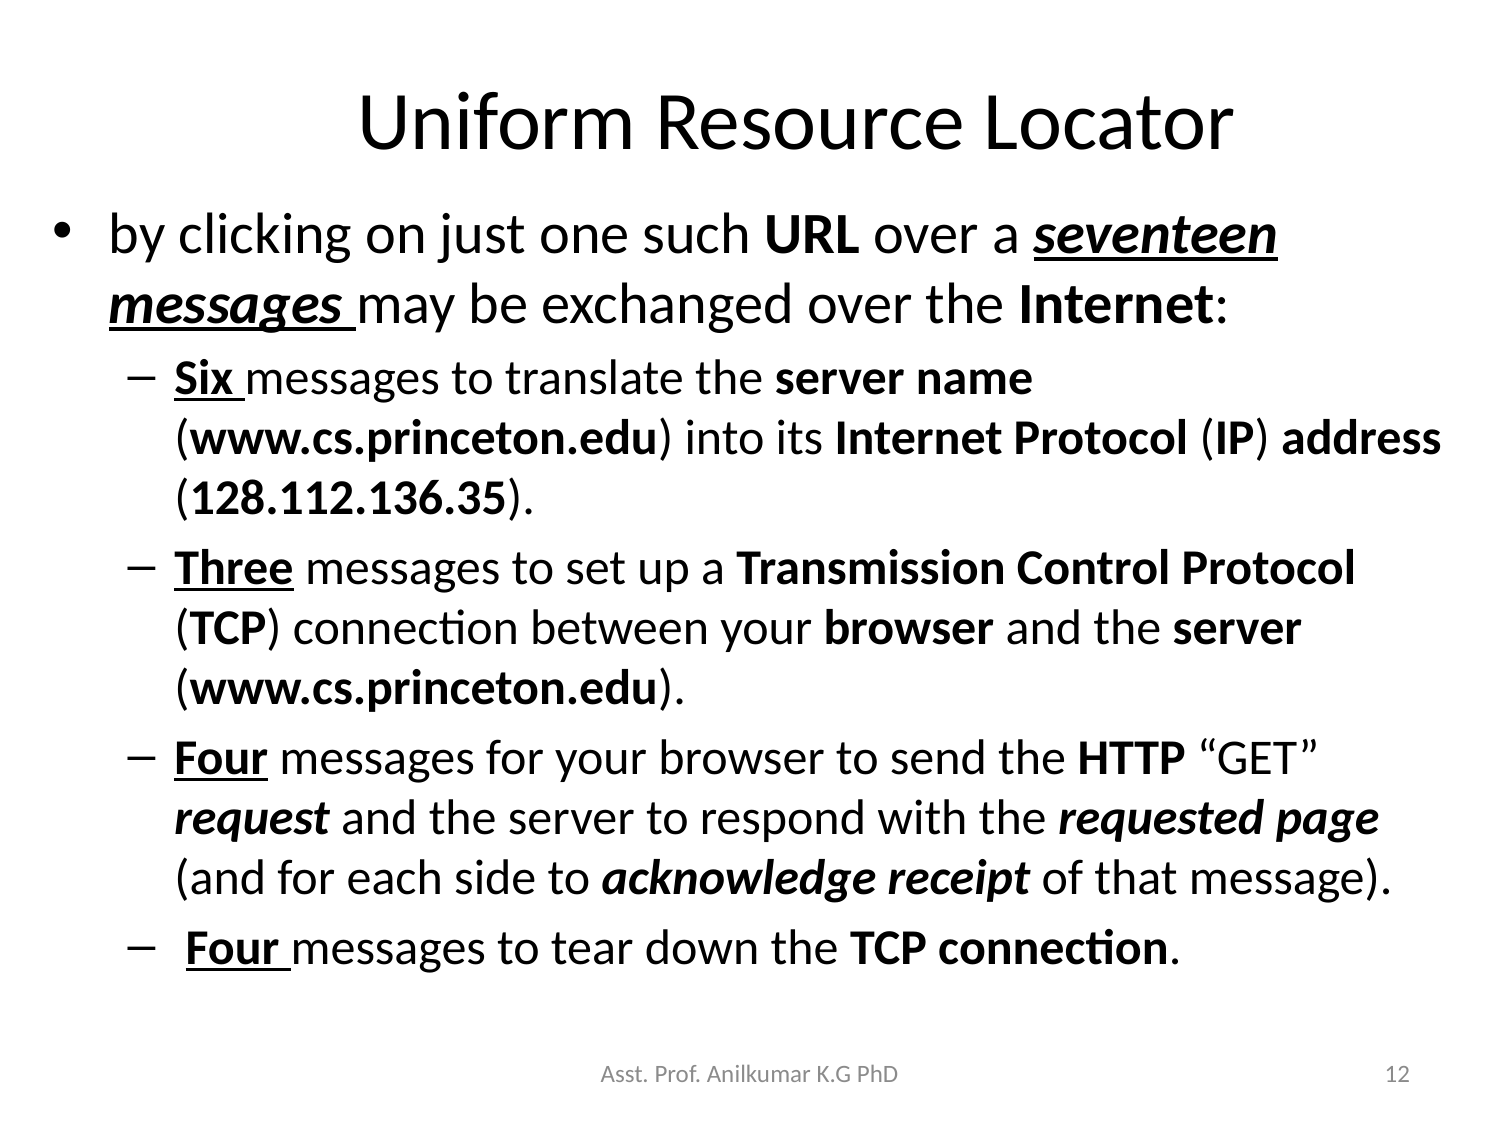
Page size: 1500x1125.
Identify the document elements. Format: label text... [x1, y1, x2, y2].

title Uniform Resource Locator [75, 45, 1425, 188]
list by clicking on just one such URL over a seventeen messages may be exchanged over the Internet: Six messages to translate the server name (www.cs.princeton.edu) into its Internet Protocol (IP) address (128.112.136.35). Three messages to set up a Transmission Control Protocol (TCP) connection between your browser and the server (www.cs.princeton.edu). Four messages for your browser to send the HTTP “GET” request and the server to respond with the requested page (and for each side to acknowledge receipt of that message). Four messages to tear down the TCP connection. [37, 187, 1463, 1005]
footer Asst. Prof. Anilkumar K.G PhD [512, 1042, 988, 1103]
slide_number 12 [1074, 1042, 1425, 1103]
